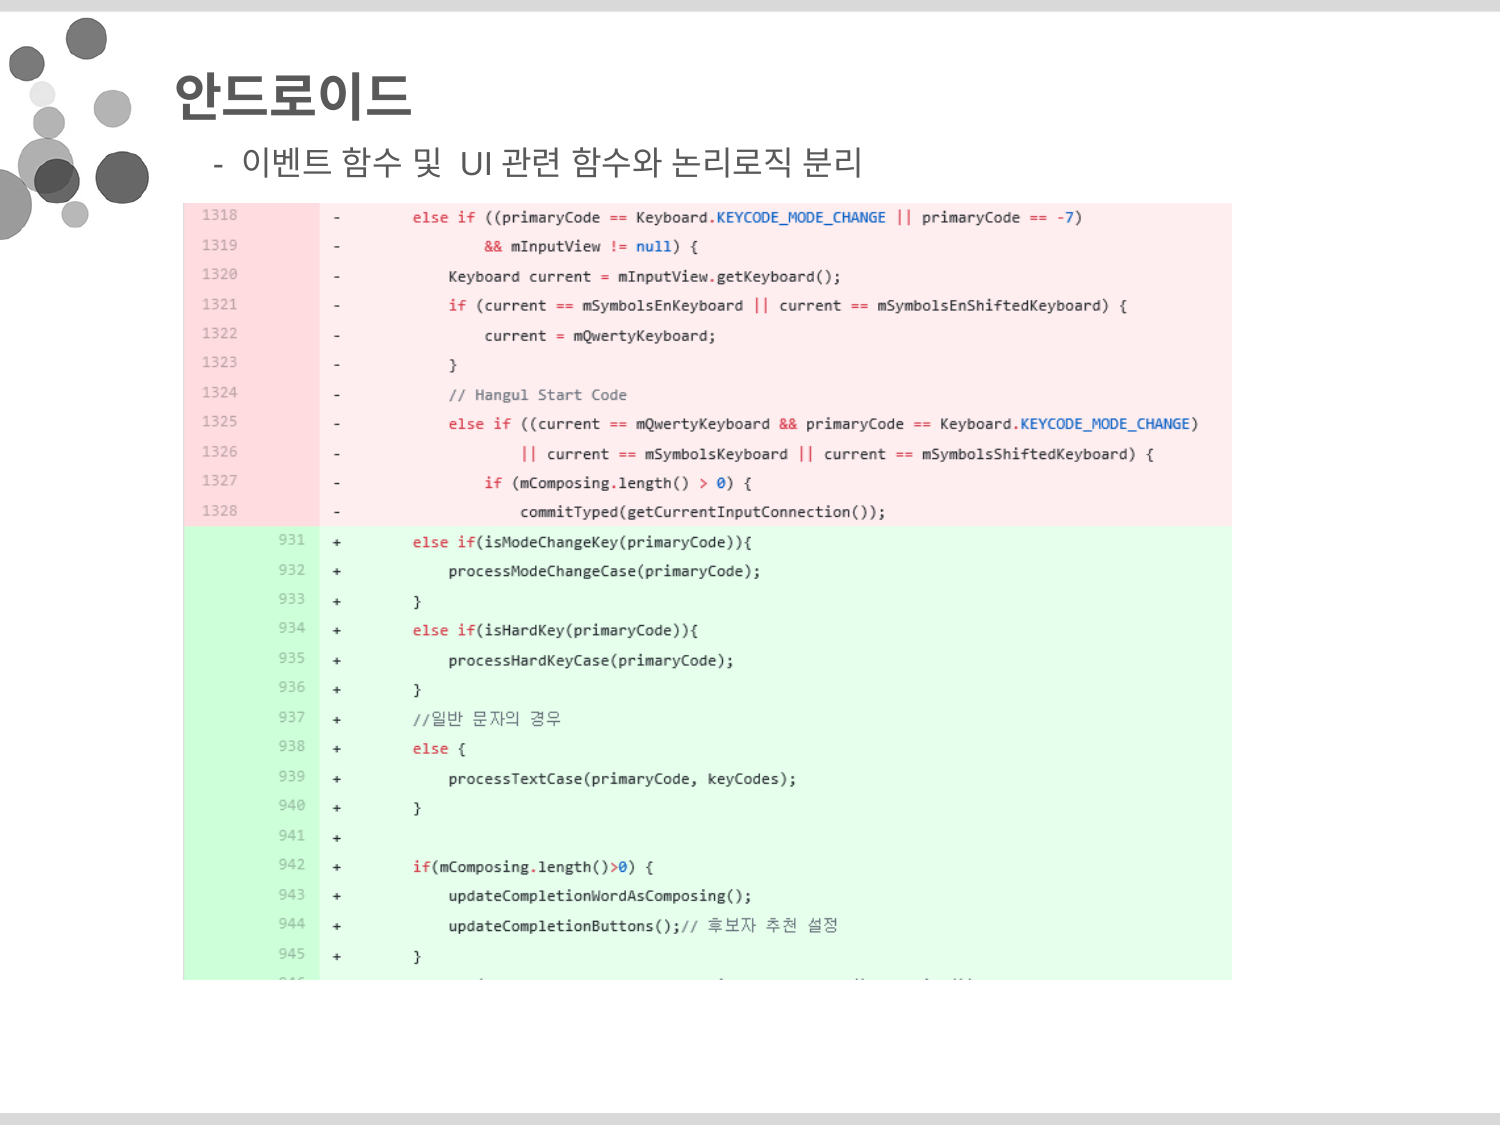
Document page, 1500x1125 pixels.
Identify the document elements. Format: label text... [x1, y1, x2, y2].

text_box - 이벤트 함수 및 UI관련 함수와 논리로직 분리 [198, 120, 1464, 204]
title 안드로이드 [159, 54, 1425, 138]
picture [182, 203, 1232, 981]
